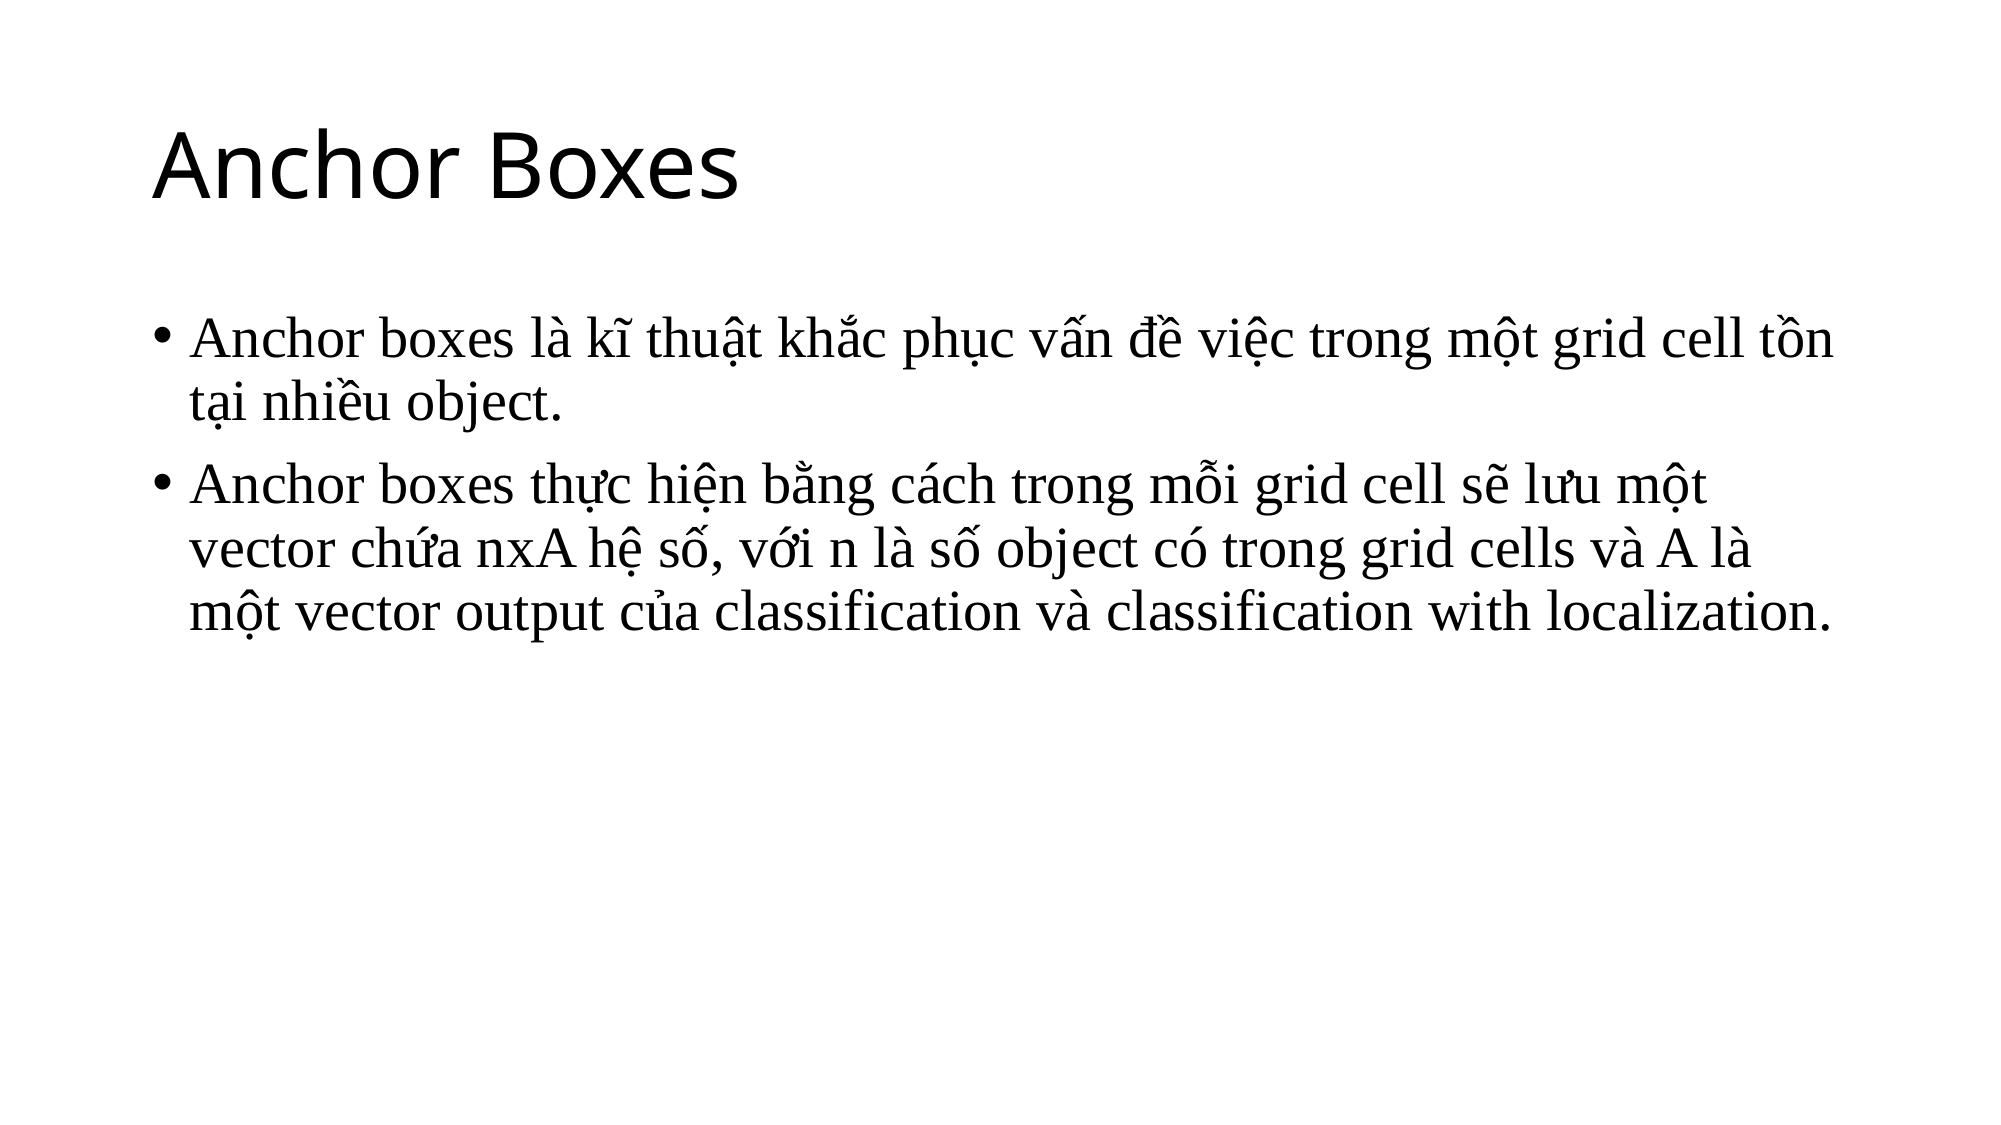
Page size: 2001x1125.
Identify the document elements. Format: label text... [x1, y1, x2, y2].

title Anchor Boxes [137, 59, 1863, 278]
list Anchor boxes là kĩ thuật khắc phục vấn đề việc trong một grid cell tồn tại nhiều object. Anchor boxes thực hiện bằng cách trong mỗi grid cell sẽ lưu một vector chứa nxA hệ số, với n là số object có trong grid cells và A là một vector output của classification và classification with localization. [137, 299, 1863, 1014]
